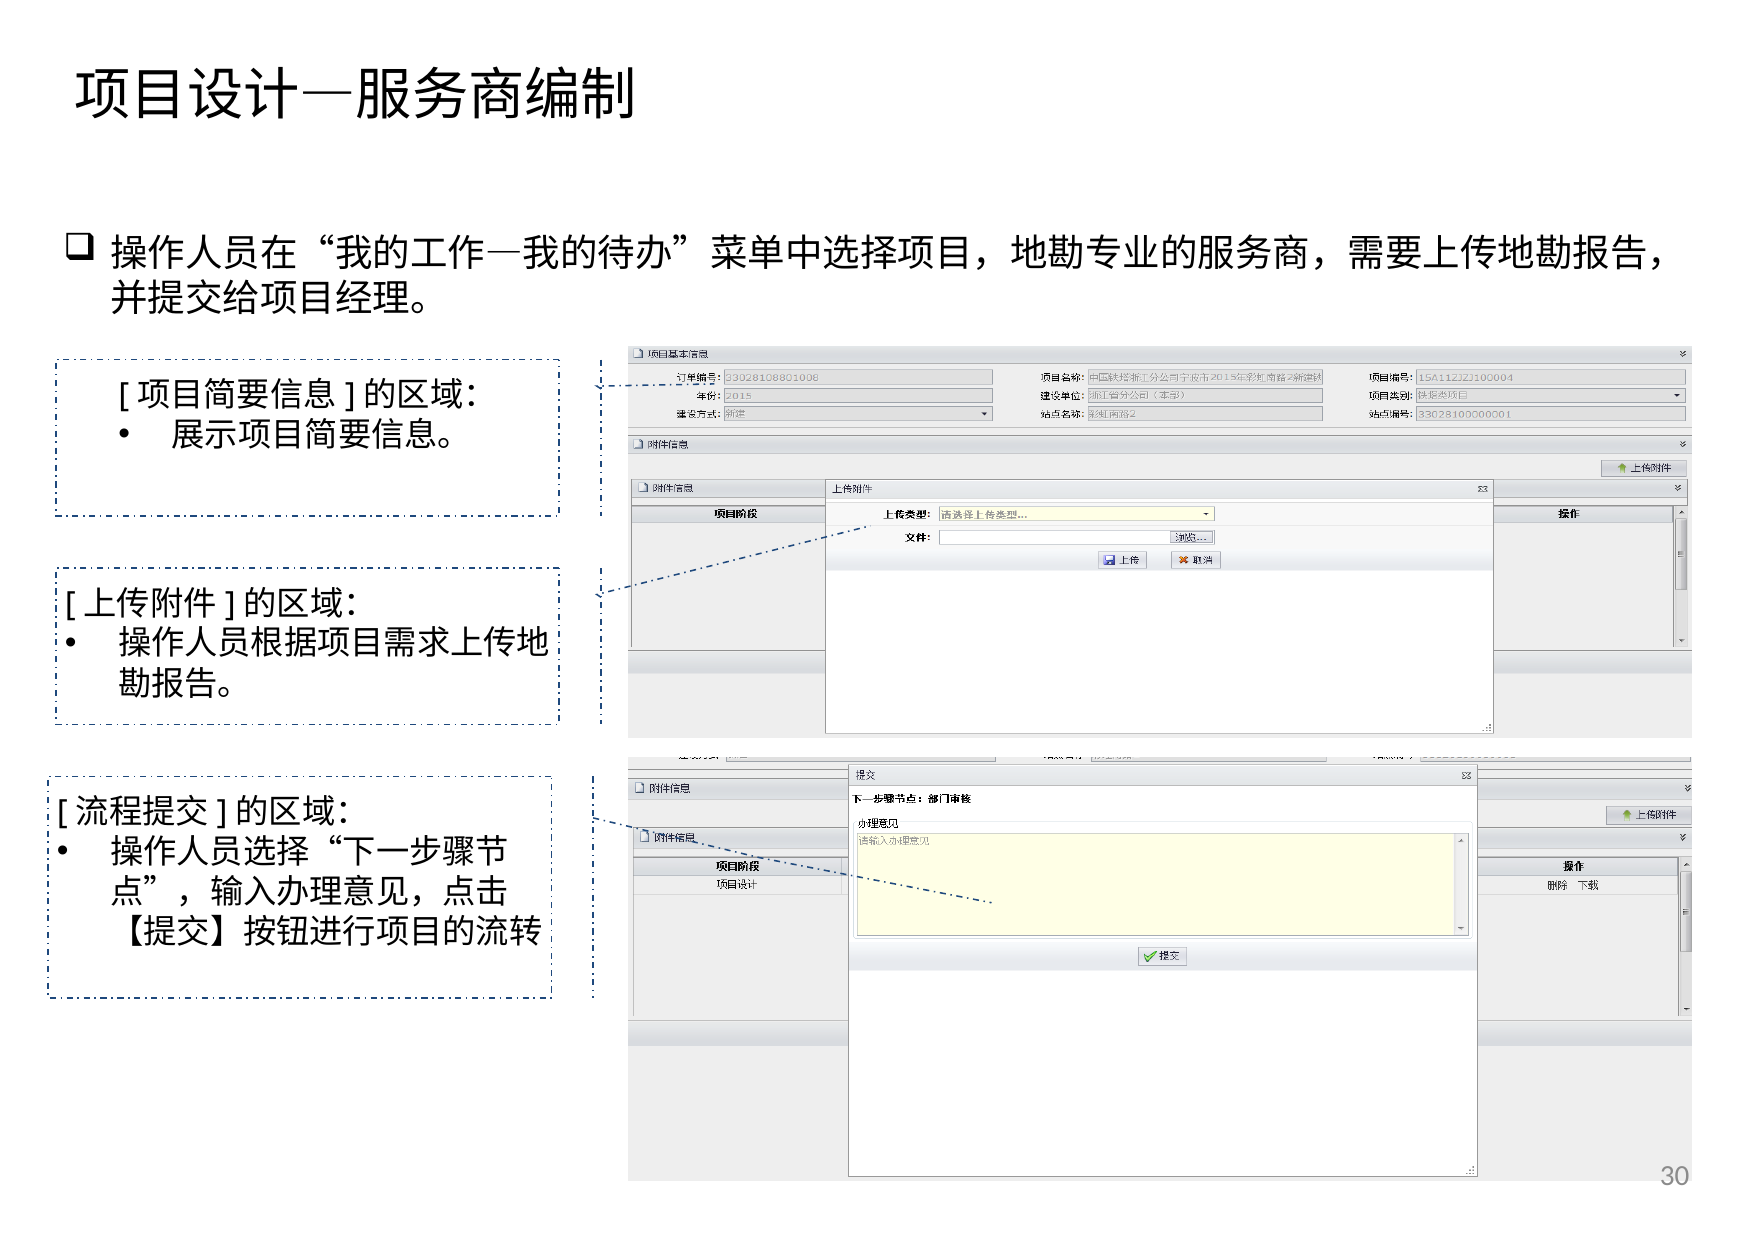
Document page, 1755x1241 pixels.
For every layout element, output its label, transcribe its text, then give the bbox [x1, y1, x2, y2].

text_box 项目设计—服务商编制 [57, 49, 1494, 143]
text_box [流程提交]的区域： 操作人员选择“下一步骤节点”，输入办理意见，点击【提交】按钮进行项目的流转 [48, 776, 552, 998]
slide_number 30 [1626, 1141, 1707, 1207]
text_box [项目简要信息]的区域： 展示项目简要信息。 [56, 359, 560, 516]
text_box 操作人员在“我的工作—我的待办”菜单中选择项目，地勘专业的服务商，需要上传地勘报告，并提交给项目经理。 [46, 220, 1693, 328]
text_box [上传附件]的区域： 操作人员根据项目需求上传地勘报告。 [56, 568, 560, 725]
picture [628, 346, 1693, 738]
picture [628, 756, 1693, 1181]
